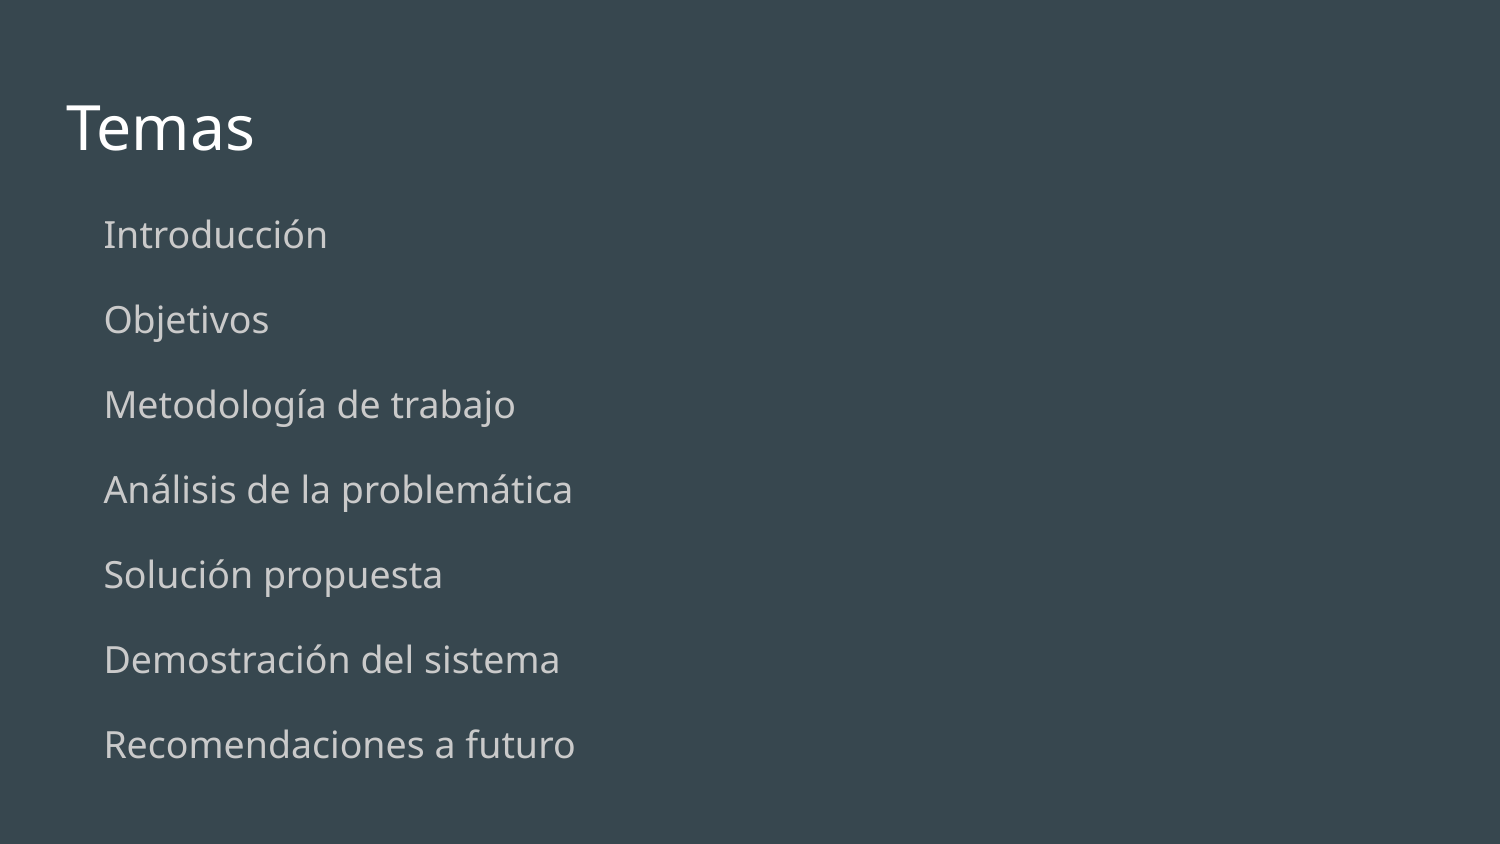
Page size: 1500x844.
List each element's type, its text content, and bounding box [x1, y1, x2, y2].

title Temas [51, 72, 1449, 167]
list Introducción Objetivos Metodología de trabajo Análisis de la problemática Solución propuesta Demostración del sistema Recomendaciones a futuro [51, 189, 1449, 750]
